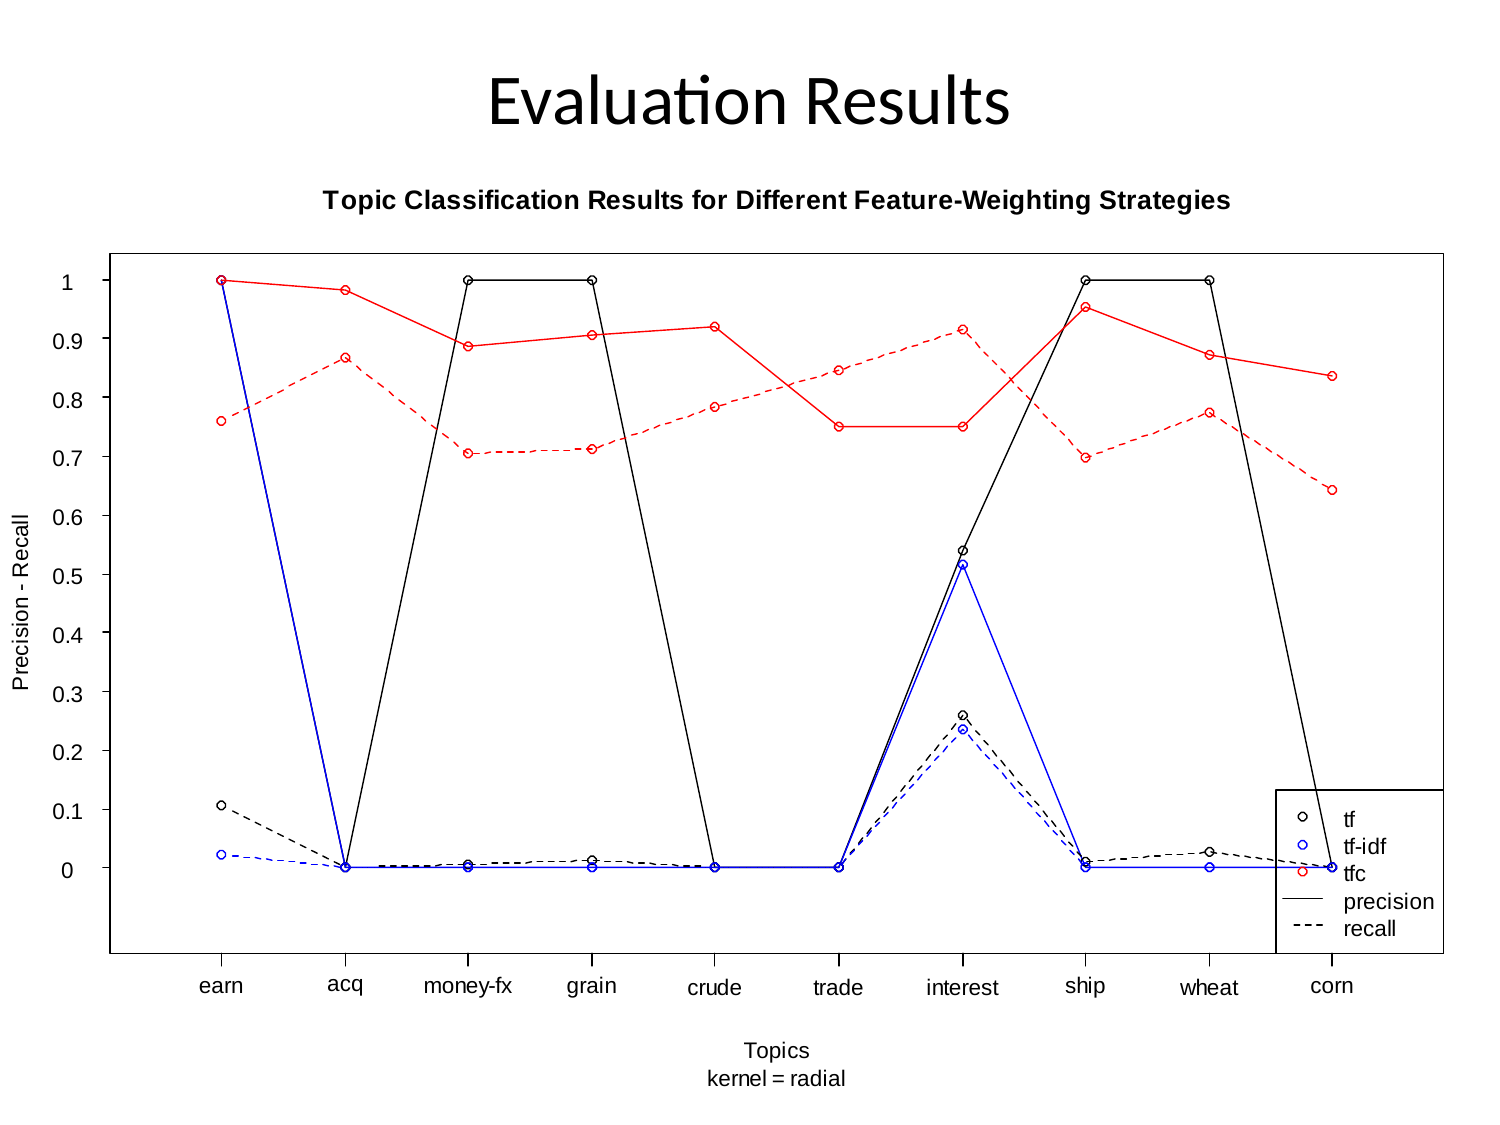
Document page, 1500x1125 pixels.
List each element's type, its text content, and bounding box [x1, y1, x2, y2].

picture [0, 143, 1500, 1090]
title Evaluation Results [75, 45, 1425, 141]
